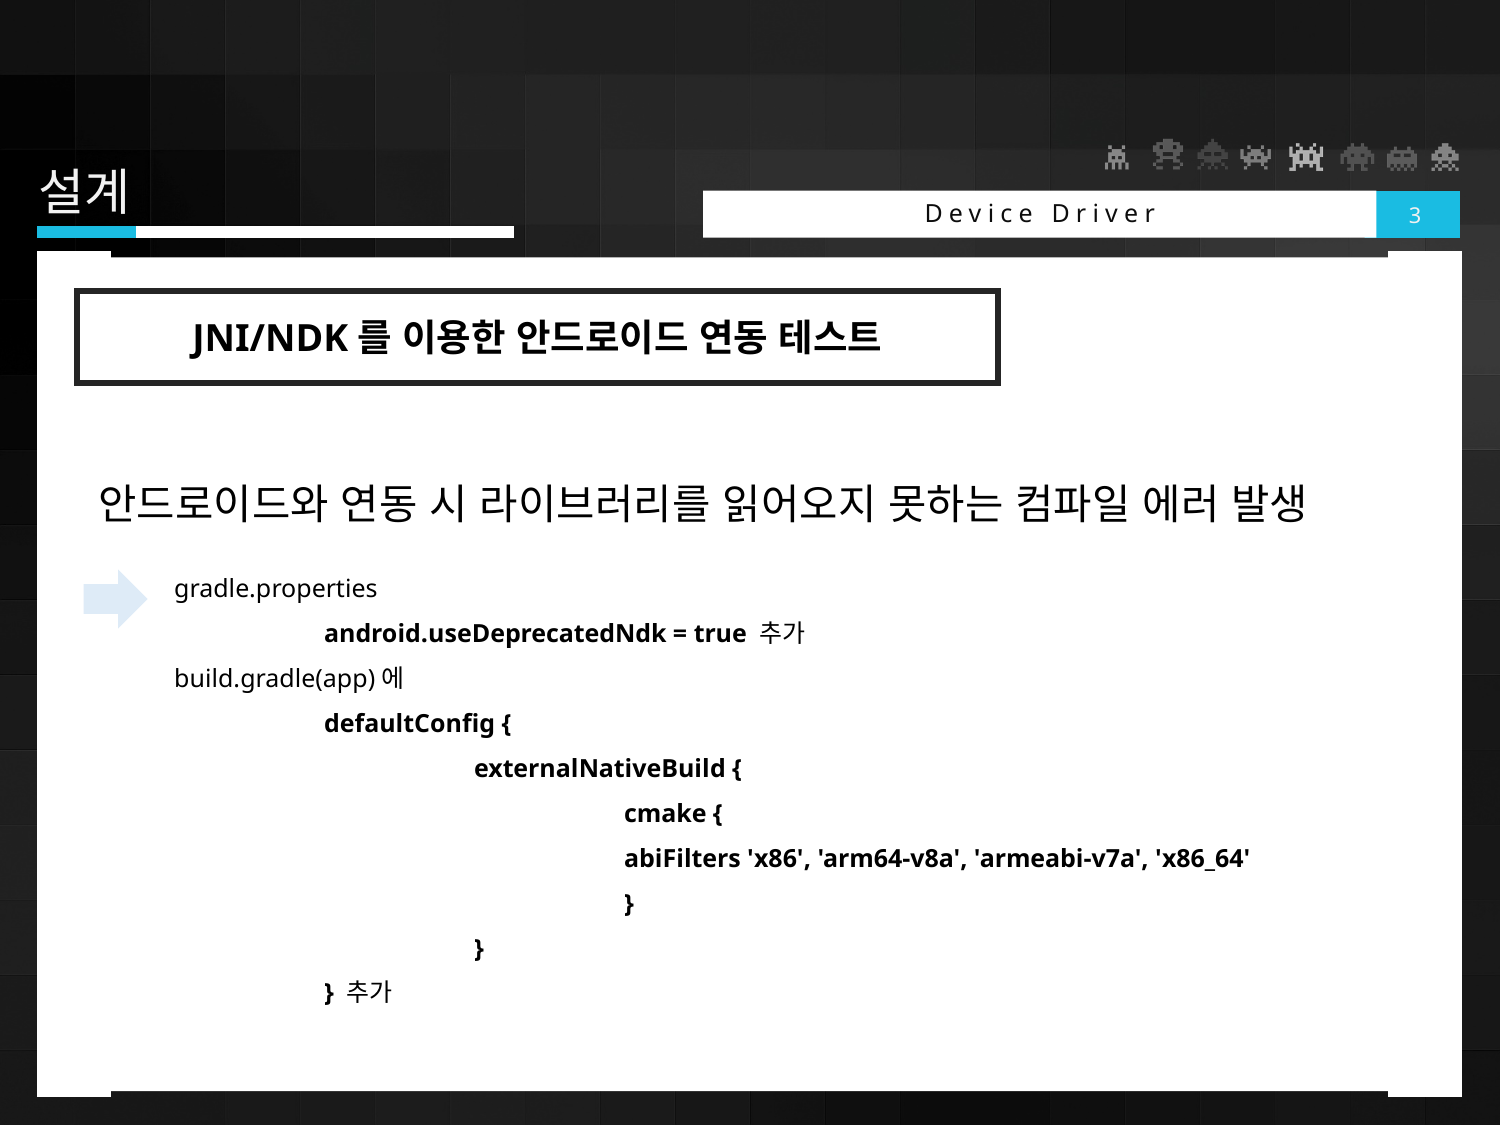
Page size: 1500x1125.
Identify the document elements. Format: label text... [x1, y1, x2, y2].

text_box 안드로이드와 연동 시 라이브러리를 읽어오지 못하는 컴파일 에러 발생 [83, 445, 1416, 536]
picture [0, 0, 1500, 1125]
title 설계 [38, 160, 524, 228]
list [43, 257, 1457, 1092]
text_box JNI/NDK를 이용한 안드로이드 연동 테스트 [76, 290, 999, 384]
slide_number 3 [1377, 191, 1460, 238]
text_box gradle.properties android.useDeprecatedNdk = true 추가 build.gradle(app)에 defaultConfig { externalNativeBuild { cmake { abiFilters 'x86', 'arm64-v8a', 'armeabi-v7a', 'x86_64' } } } 추가 [159, 550, 1416, 1015]
list Device Driver [703, 190, 1377, 238]
text_box [82, 566, 150, 632]
